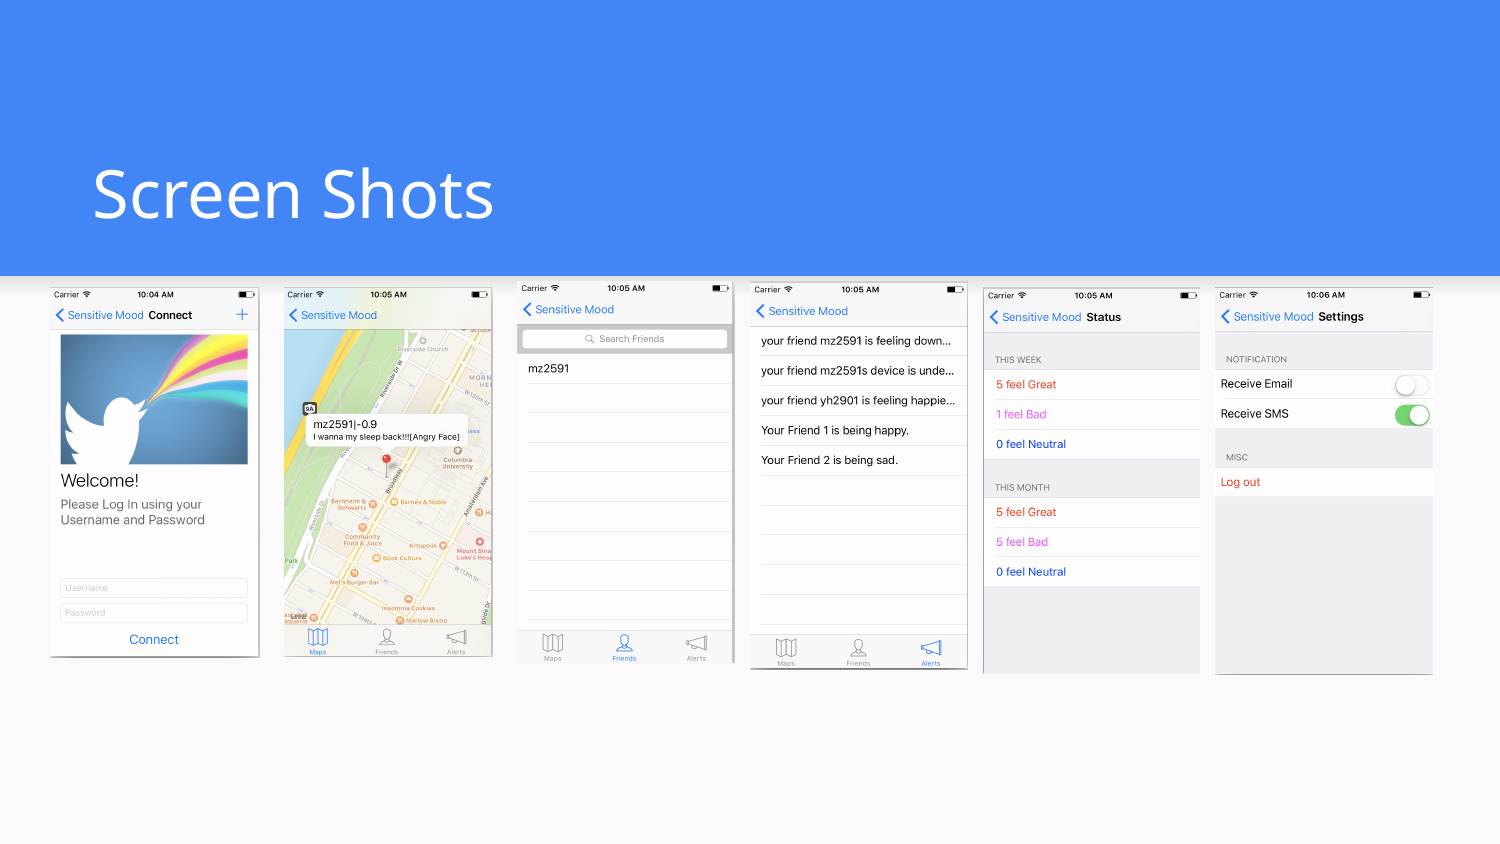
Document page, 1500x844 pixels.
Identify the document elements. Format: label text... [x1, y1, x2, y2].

picture [1215, 287, 1433, 676]
picture [517, 281, 735, 663]
title Screen Shots [77, 121, 1427, 248]
picture [50, 287, 260, 658]
picture [283, 287, 494, 658]
picture [750, 281, 968, 670]
picture [982, 286, 1201, 674]
